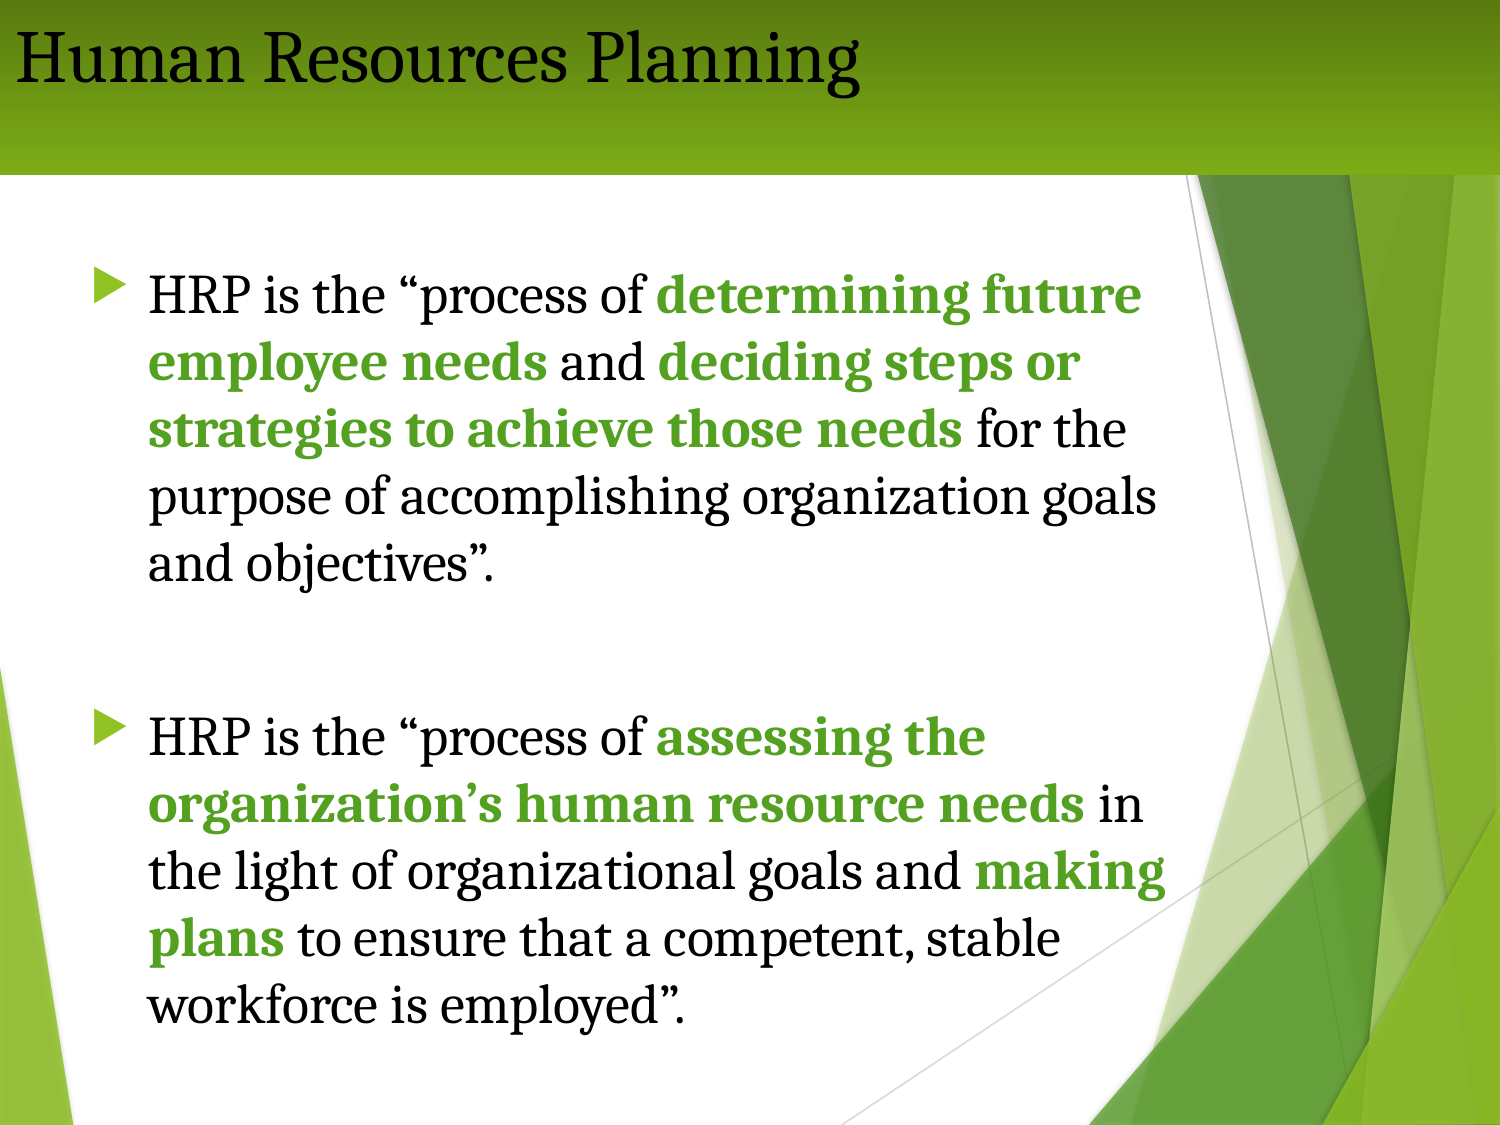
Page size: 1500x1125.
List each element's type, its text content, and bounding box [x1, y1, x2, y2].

list HRP is the “process of determining future employee needs and deciding steps or strategies to achieve those needs for the purpose of accomplishing organization goals and objectives”. HRP is the “process of assessing the organization’s human resource needs in the light of organizational goals and making plans to ensure that a competent, stable workforce is employed”. [75, 249, 1188, 1050]
title Human Resources Planning [0, 0, 1500, 175]
